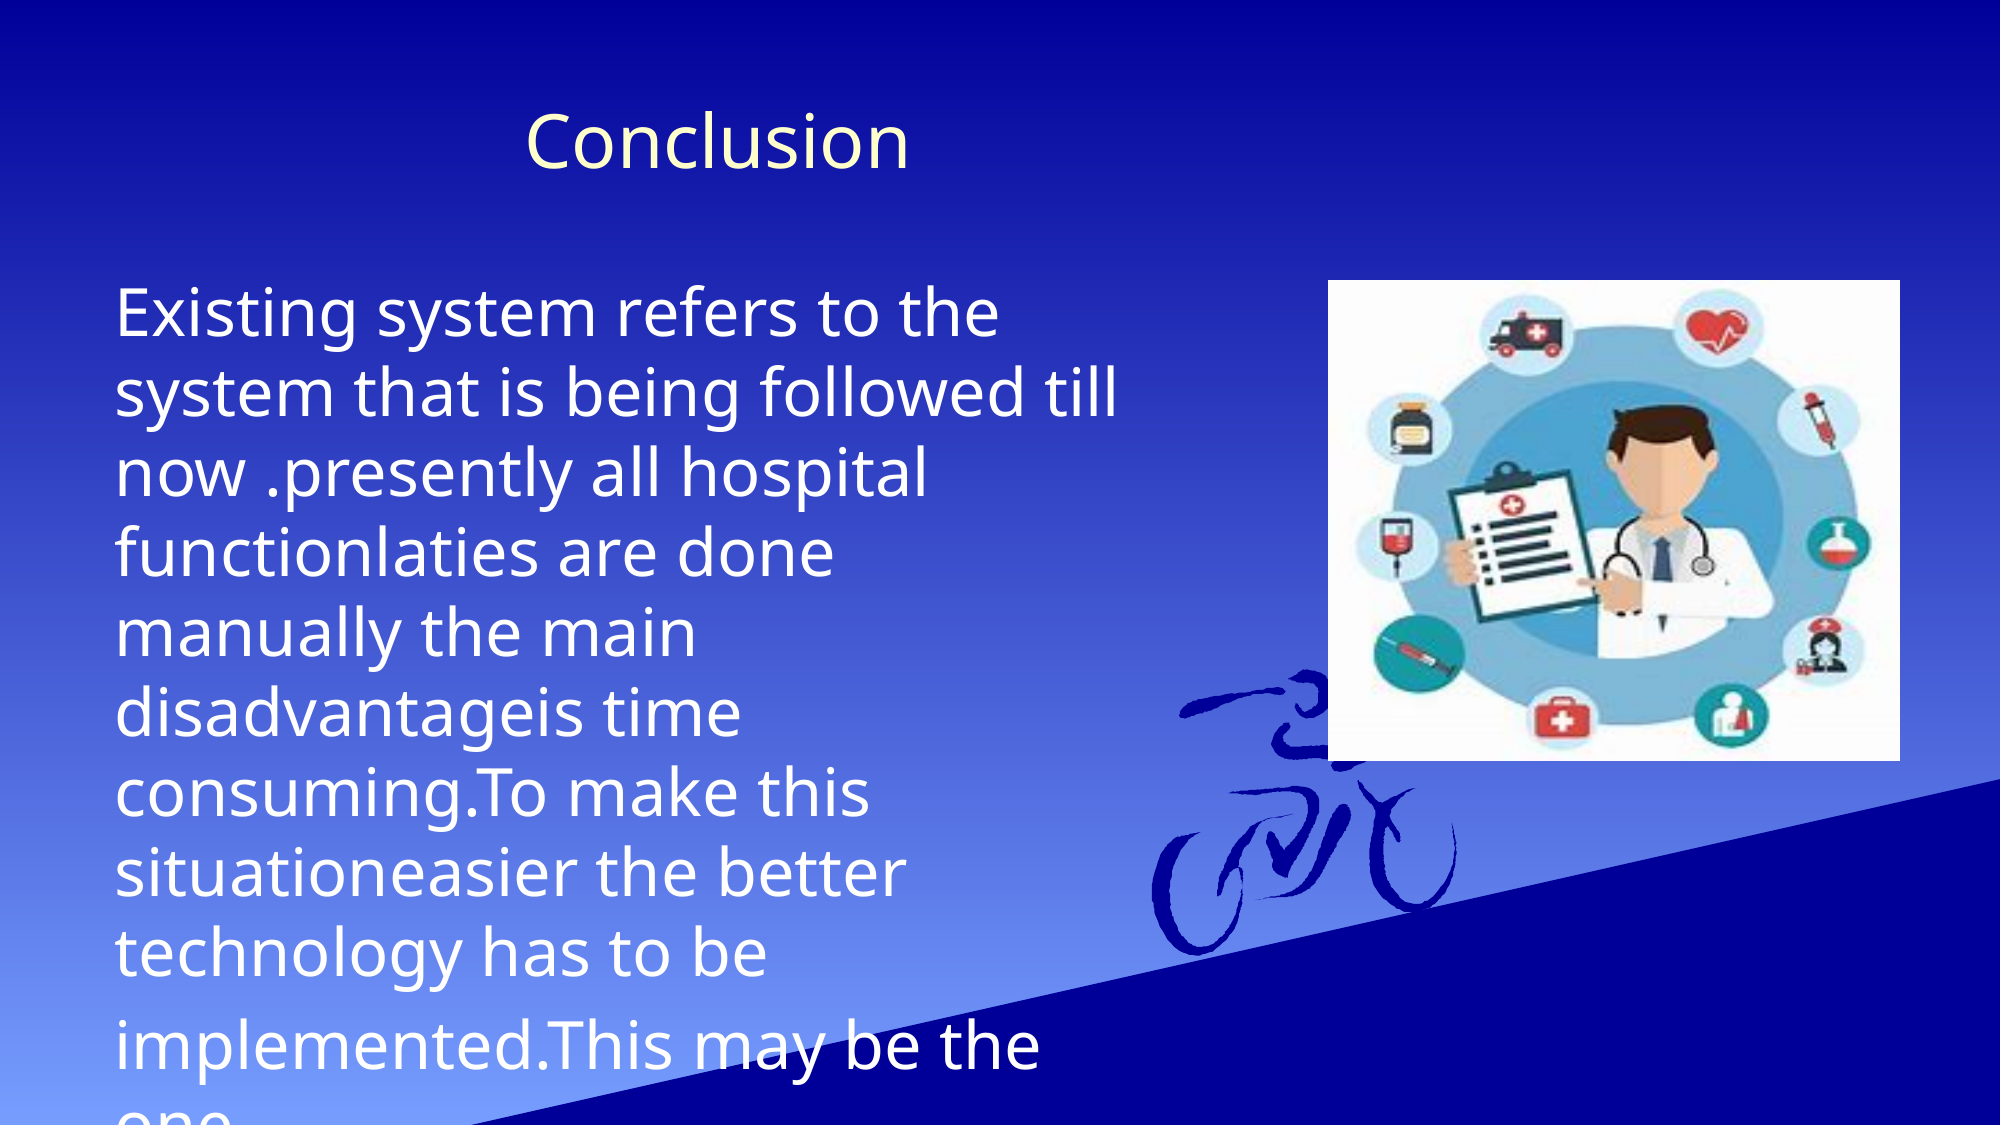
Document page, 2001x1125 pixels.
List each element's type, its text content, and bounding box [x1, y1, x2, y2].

title Conclusion [99, 44, 1901, 233]
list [1328, 281, 1900, 761]
list Existing system refers to the system that is being followed till now .presently all hospital functionlaties are done manually the main disadvantageis time consuming.To make this situationeasier the better technology has to be implemented.This may be the one..... [99, 262, 1155, 1109]
